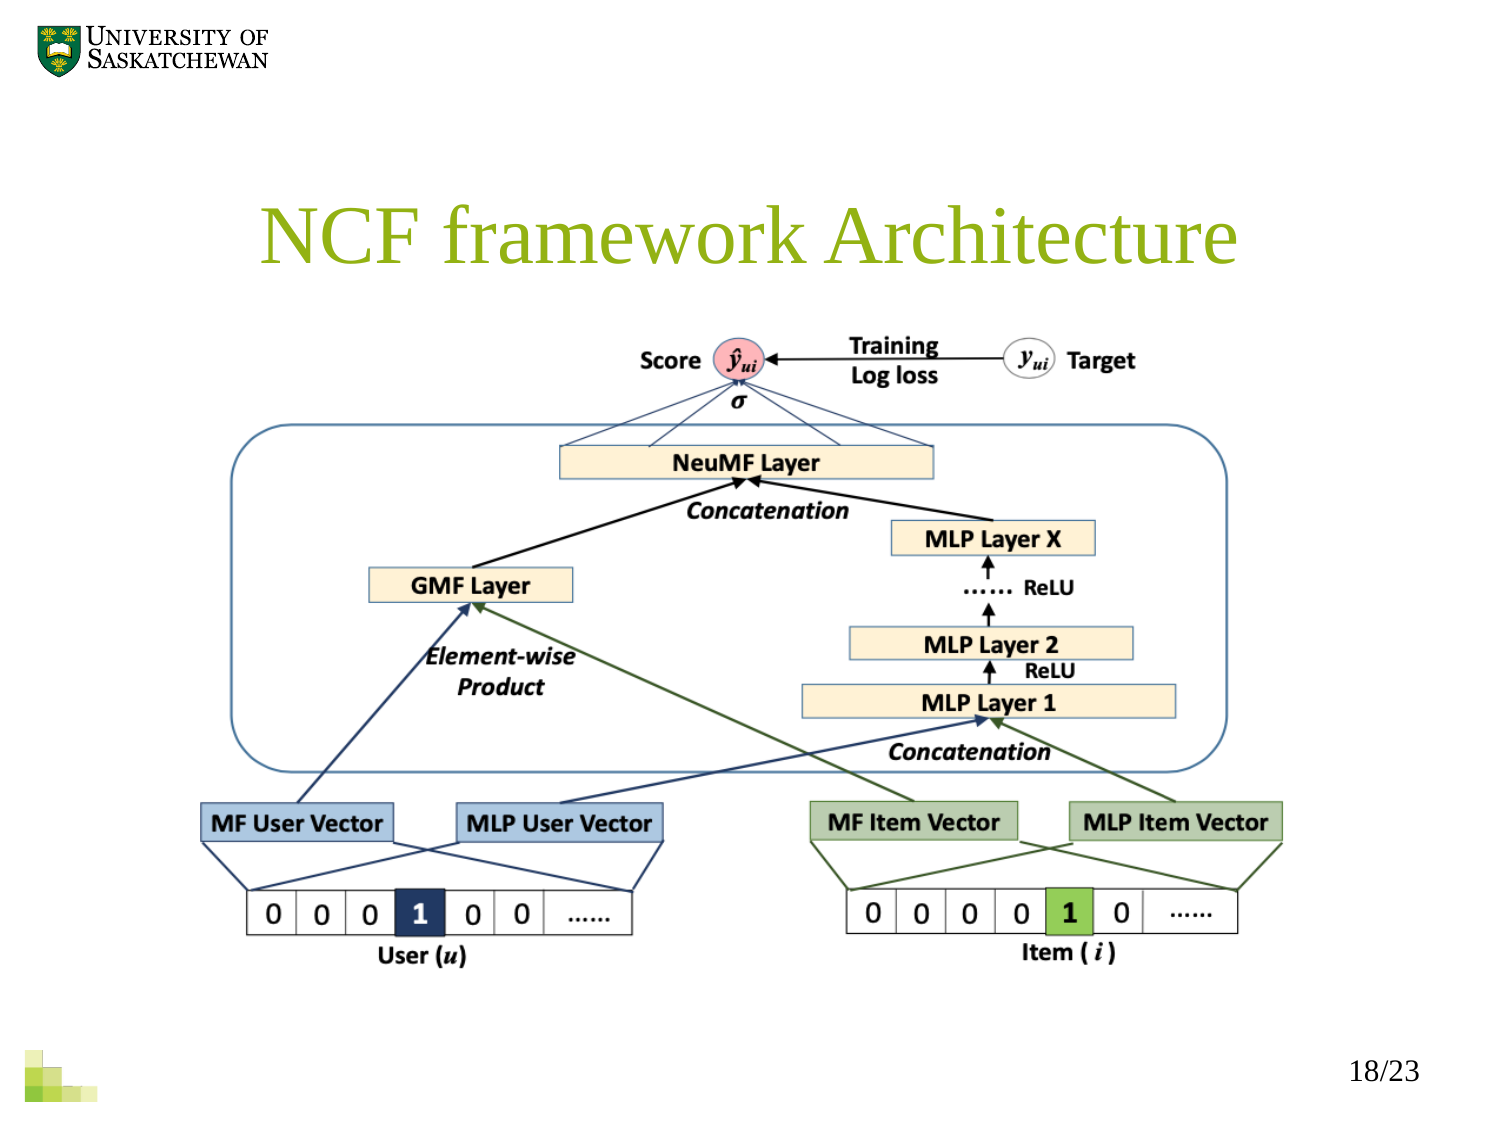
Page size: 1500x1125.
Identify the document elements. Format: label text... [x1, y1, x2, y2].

picture [178, 264, 1309, 983]
text_box NCF framework Architecture [55, 180, 1444, 281]
text_box [112, 314, 1433, 1000]
text_box 18/23 [1333, 1042, 1445, 1096]
